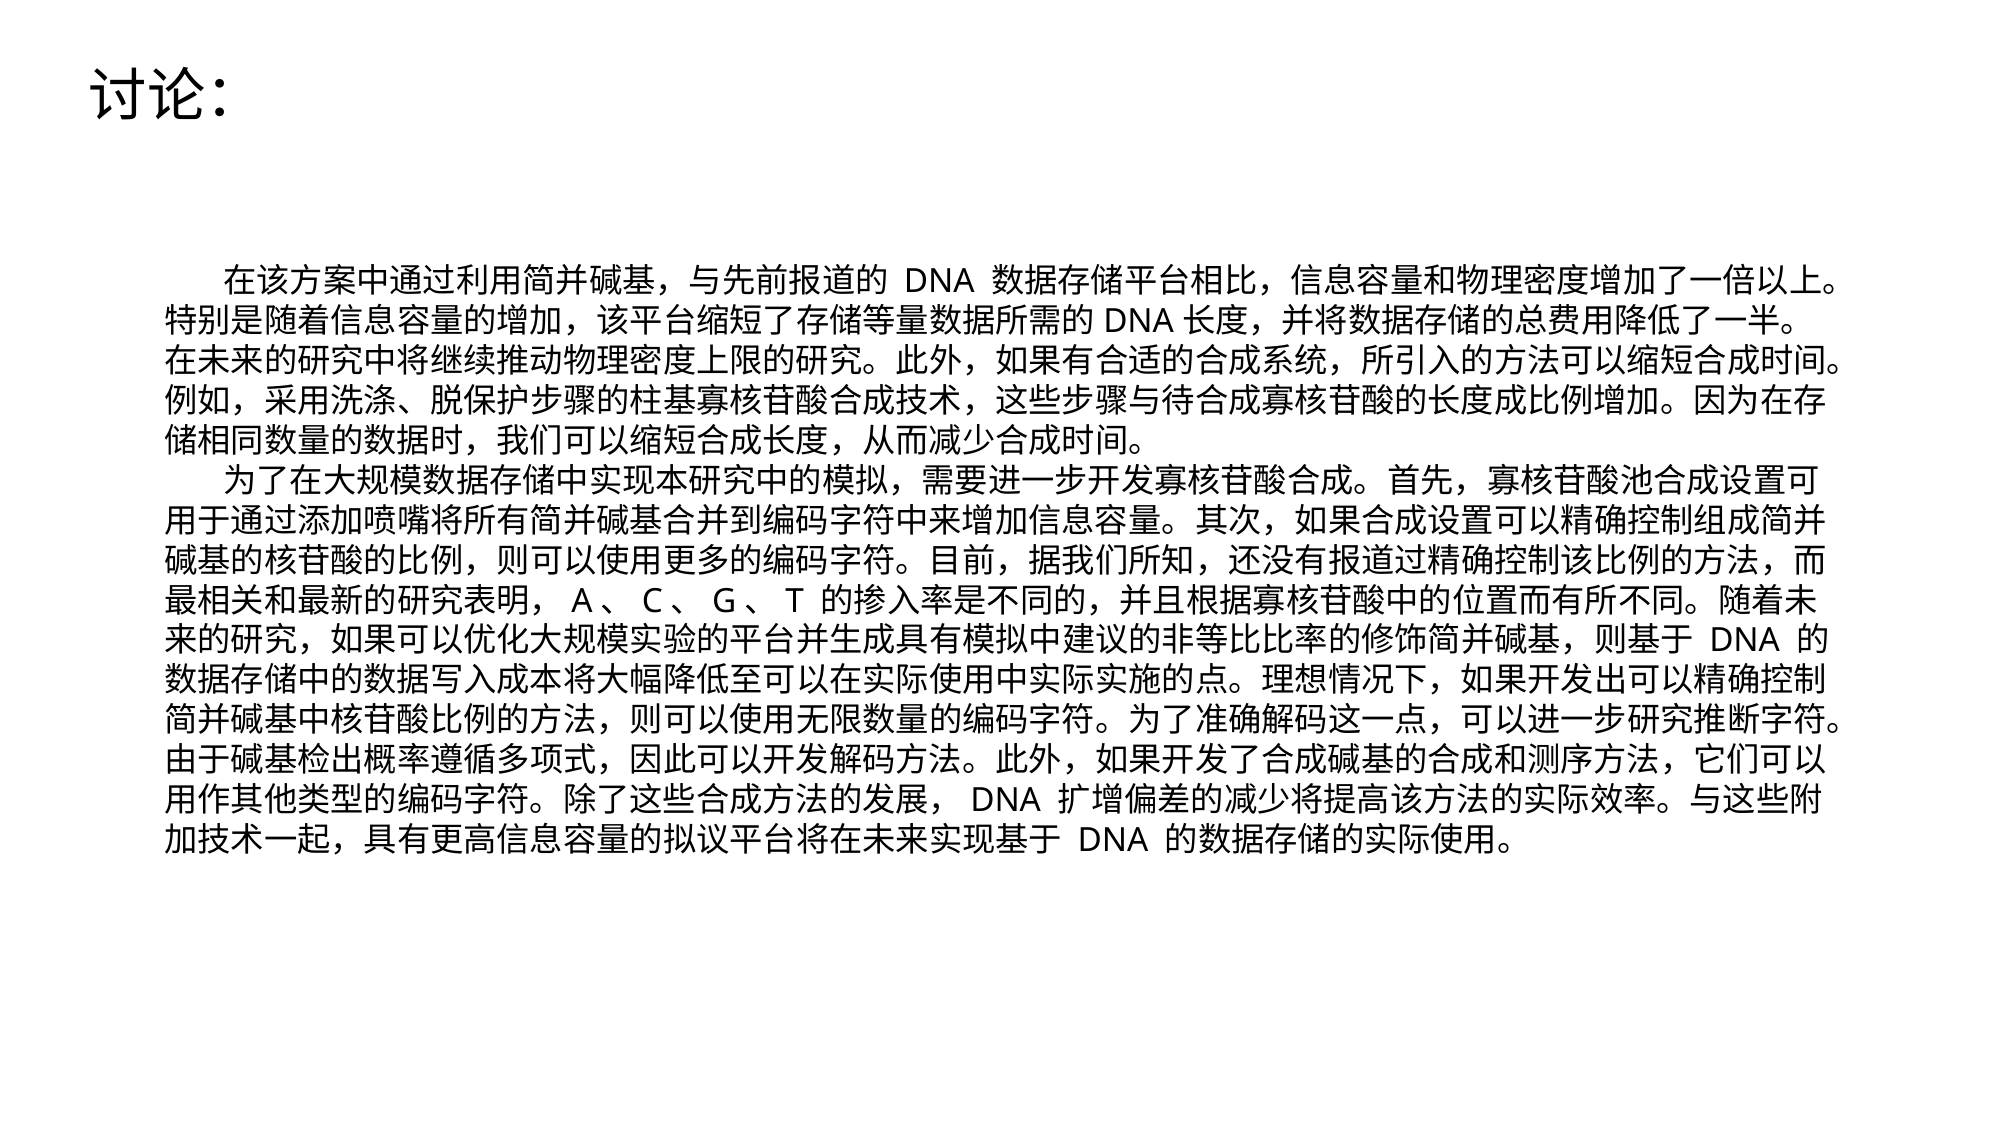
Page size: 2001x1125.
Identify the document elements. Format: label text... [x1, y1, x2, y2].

text_box 在该方案中通过利用简并碱基，与先前报道的 DNA 数据存储平台相比，信息容量和物理密度增加了一倍以上。特别是随着信息容量的增加，该平台缩短了存储等量数据所需的DNA长度，并将数据存储的总费用降低了一半。在未来的研究中将继续推动物理密度上限的研究。此外，如果有合适的合成系统，所引入的方法可以缩短合成时间。例如，采用洗涤、脱保护步骤的柱基寡核苷酸合成技术，这些步骤与待合成寡核苷酸的长度成比例增加。因为在存储相同数量的数据时，我们可以缩短合成长度，从而减少合成时间。 为了在大规模数据存储中实现本研究中的模拟，需要进一步开发寡核苷酸合成。首先，寡核苷酸池合成设置可用于通过添加喷嘴将所有简并碱基合并到编码字符中来增加信息容量。其次，如果合成设置可以精确控制组成简并碱基的核苷酸的比例，则可以使用更多的编码字符。目前，据我们所知，还没有报道过精确控制该比例的方法，而最相关和最新的研究表明，A、C、G、T 的掺入率是不同的，并且根据寡核苷酸中的位置而有所不同。随着未来的研究，如果可以优化大规模实验的平台并生成具有模拟中建议的非等比比率的修饰简并碱基，则基于 DNA 的数据存储中的数据写入成本将大幅降低至可以在实际使用中实际实施的点。理想情况下，如果开发出可以精确控制简并碱基中核苷酸比例的方法，则可以使用无限数量的编码字符。为了准确解码这一点，可以进一步研究推断字符。由于碱基检出概率遵循多项式，因此可以开发解码方法。此外，如果开发了合成碱基的合成和测序方法，它们可以用作其他类型的编码字符。除了这些合成方法的发展，DNA 扩增偏差的减少将提高该方法的实际效率。与这些附加技术一起，具有更高信息容量的拟议平台将在未来实现基于 DNA 的数据存储的实际使用。 [149, 251, 1851, 866]
text_box 讨论： [74, 51, 314, 136]
